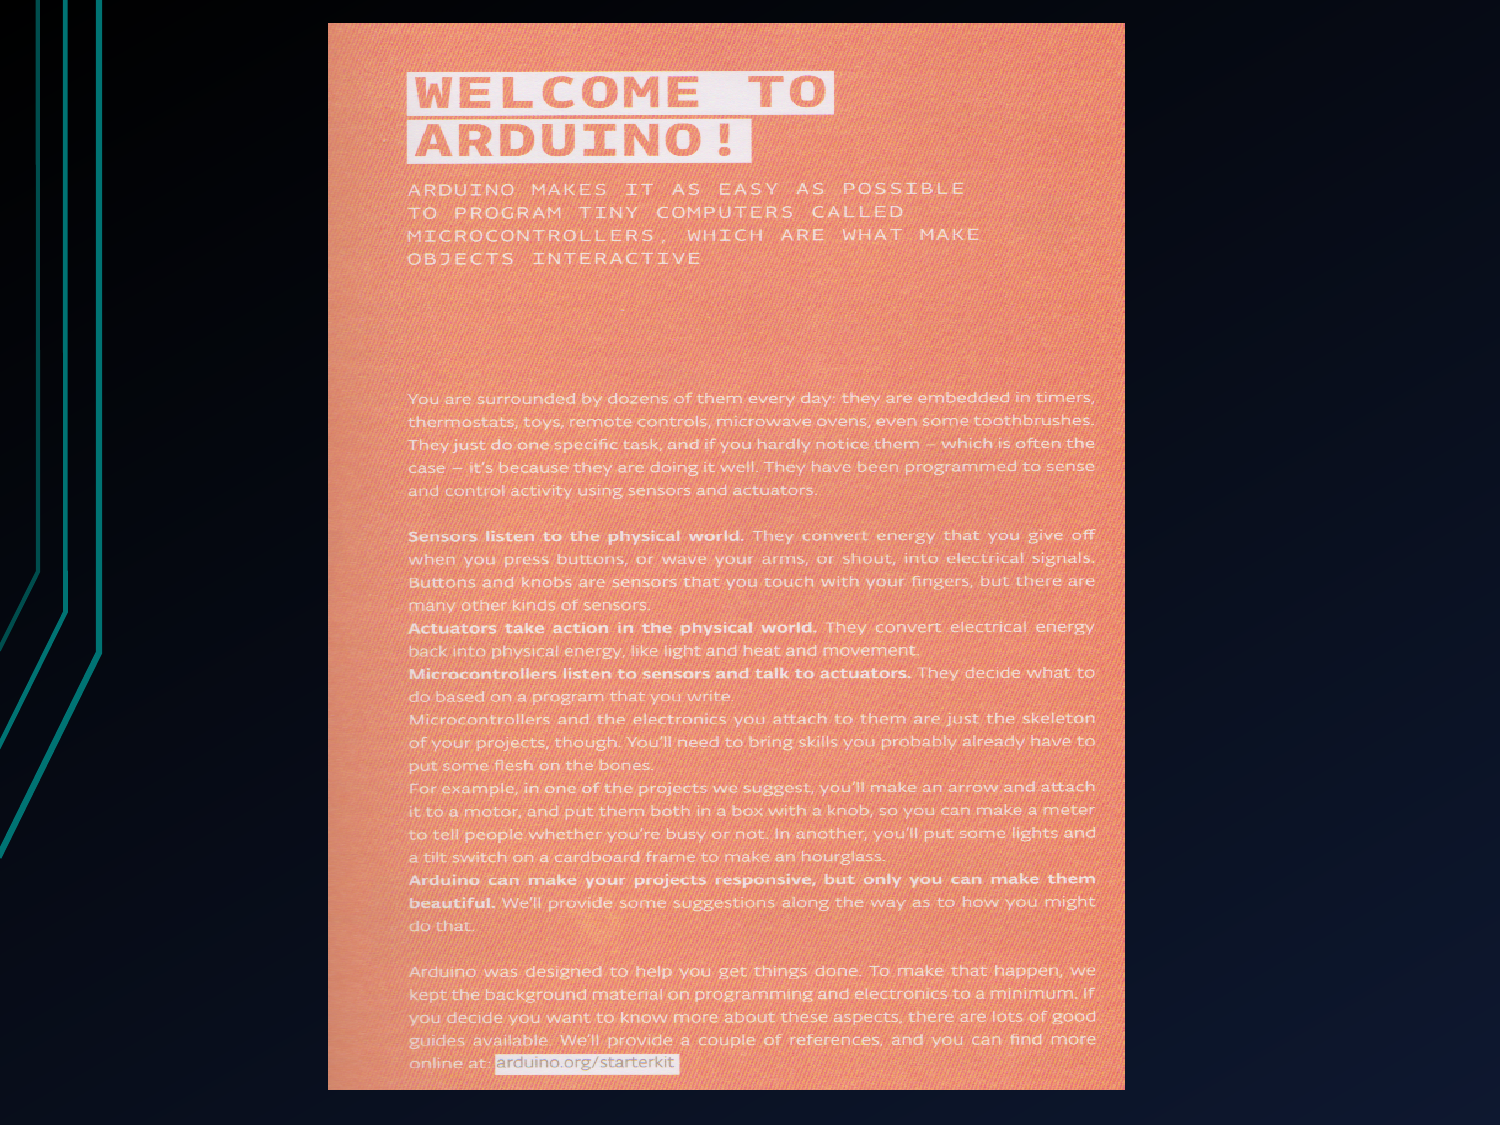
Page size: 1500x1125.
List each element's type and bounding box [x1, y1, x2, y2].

picture [327, 23, 1126, 1091]
